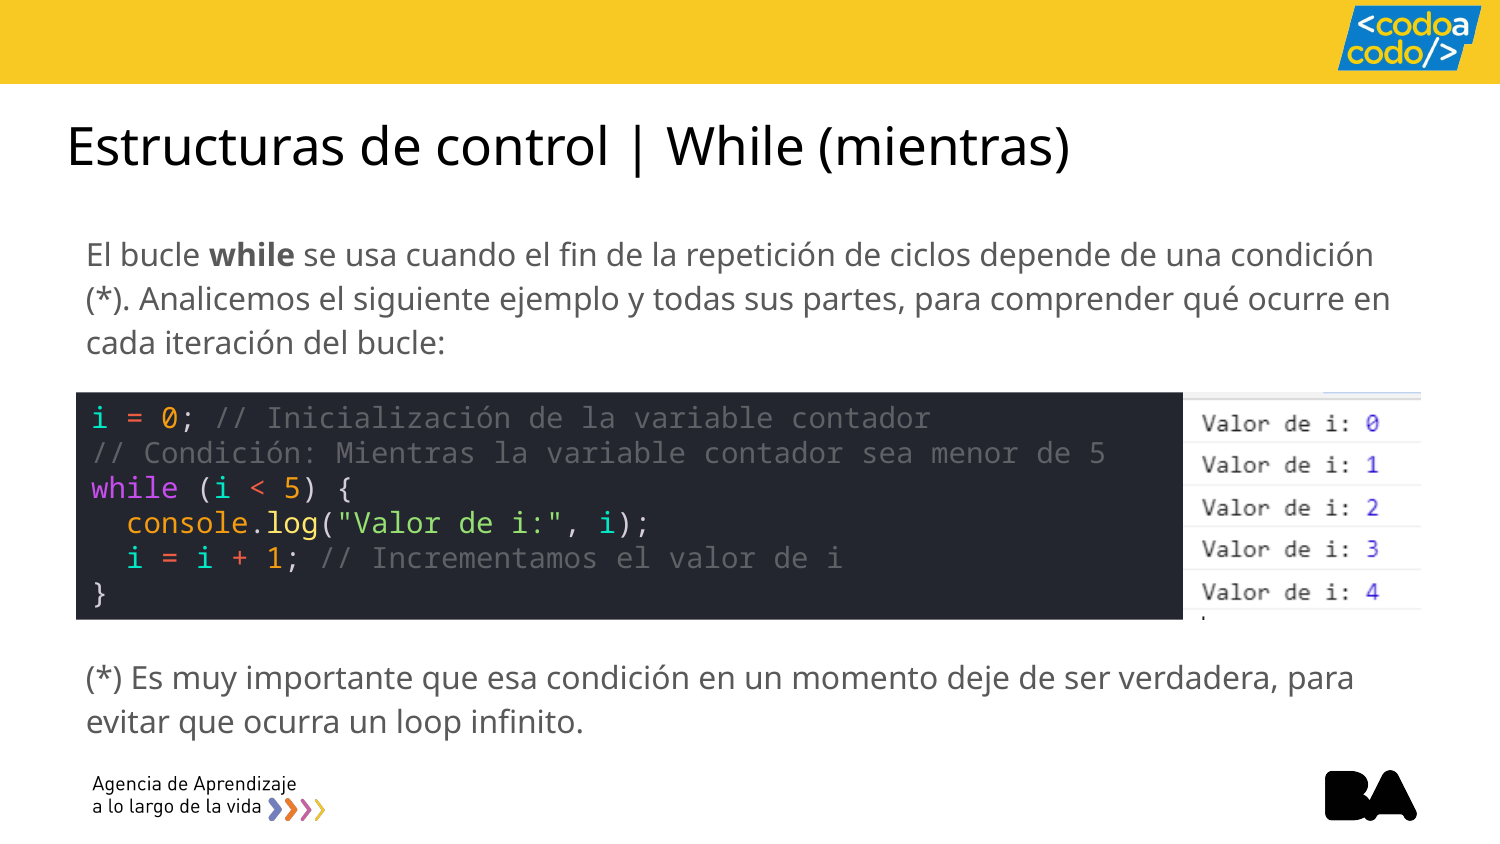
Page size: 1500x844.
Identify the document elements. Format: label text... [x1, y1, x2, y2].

title Estructuras de control | While (mientras) [51, 98, 1446, 192]
text_box i = 0; // Inicialización de la variable contador // Condición: Mientras la variable contador sea menor de 5 while (i < 5) { console.log("Valor de i:", i); i = i + 1; // Incrementamos el valor de i } [76, 392, 1181, 620]
picture [70, 759, 344, 835]
picture [1183, 392, 1422, 620]
list El bucle while se usa cuando el fin de la repetición de ciclos depende de una condición (*). Analicemos el siguiente ejemplo y todas sus partes, para comprender qué ocurre en cada iteración del bucle: (*) Es muy importante que esa condición en un momento deje de ser verdadera, para evitar que ocurra un loop infinito. [70, 214, 1430, 759]
picture [1325, 770, 1417, 821]
picture [1337, 5, 1482, 71]
